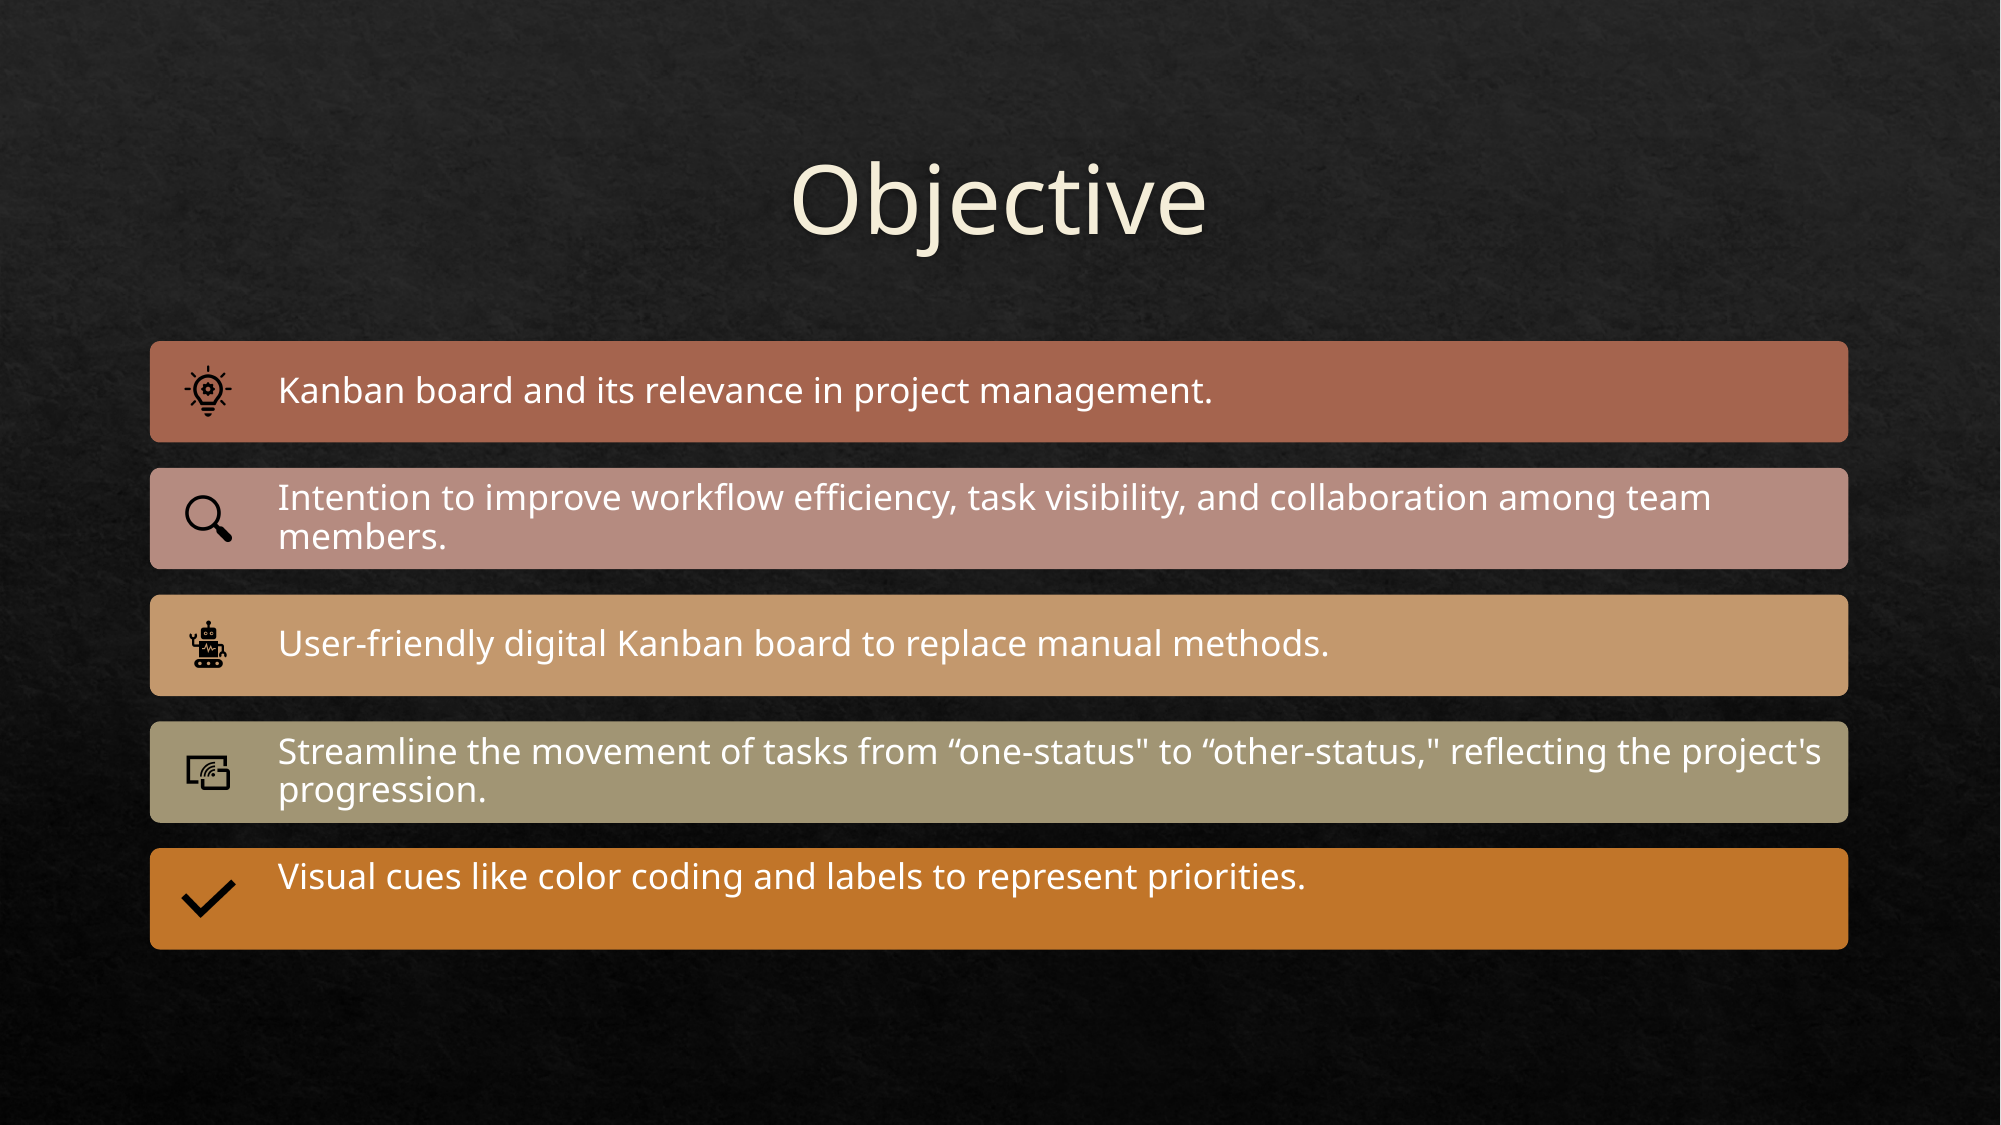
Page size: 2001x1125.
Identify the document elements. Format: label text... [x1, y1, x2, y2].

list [149, 340, 1849, 951]
title Objective [149, 99, 1849, 307]
